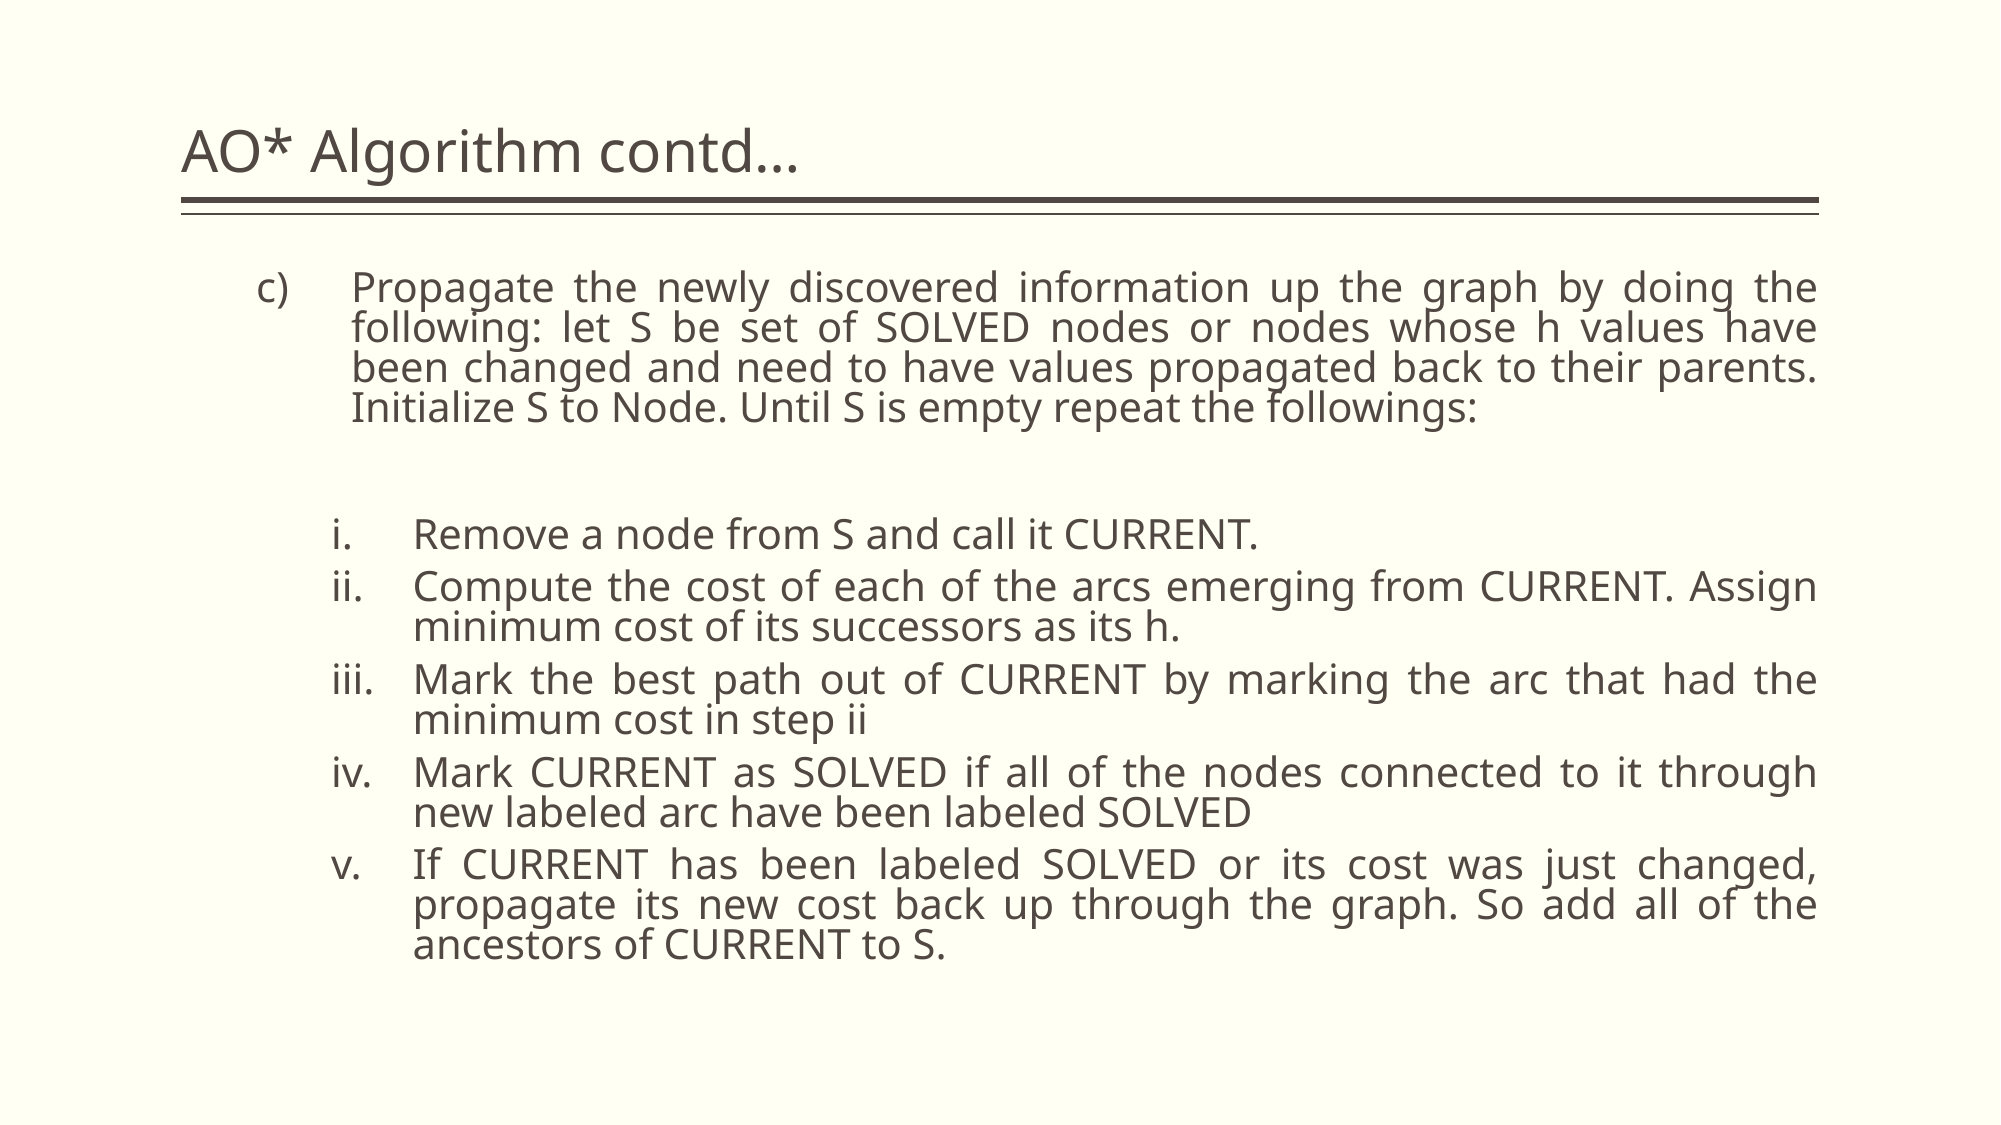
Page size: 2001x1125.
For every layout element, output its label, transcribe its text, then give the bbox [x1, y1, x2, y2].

title AO* Algorithm contd… [181, 12, 1819, 193]
list Propagate the newly discovered information up the graph by doing the following: let S be set of SOLVED nodes or nodes whose h values have been changed and need to have values propagated back to their parents. Initialize S to Node. Until S is empty repeat the followings: Remove a node from S and call it CURRENT. Compute the cost of each of the arcs emerging from CURRENT. Assign minimum cost of its successors as its h. Mark the best path out of CURRENT by marking the arc that had the minimum cost in step ii Mark CURRENT as SOLVED if all of the nodes connected to it through new labeled arc have been labeled SOLVED If CURRENT has been labeled SOLVED or its cost was just changed, propagate its new cost back up through the graph. So add all of the ancestors of CURRENT to S. [181, 262, 1819, 1013]
